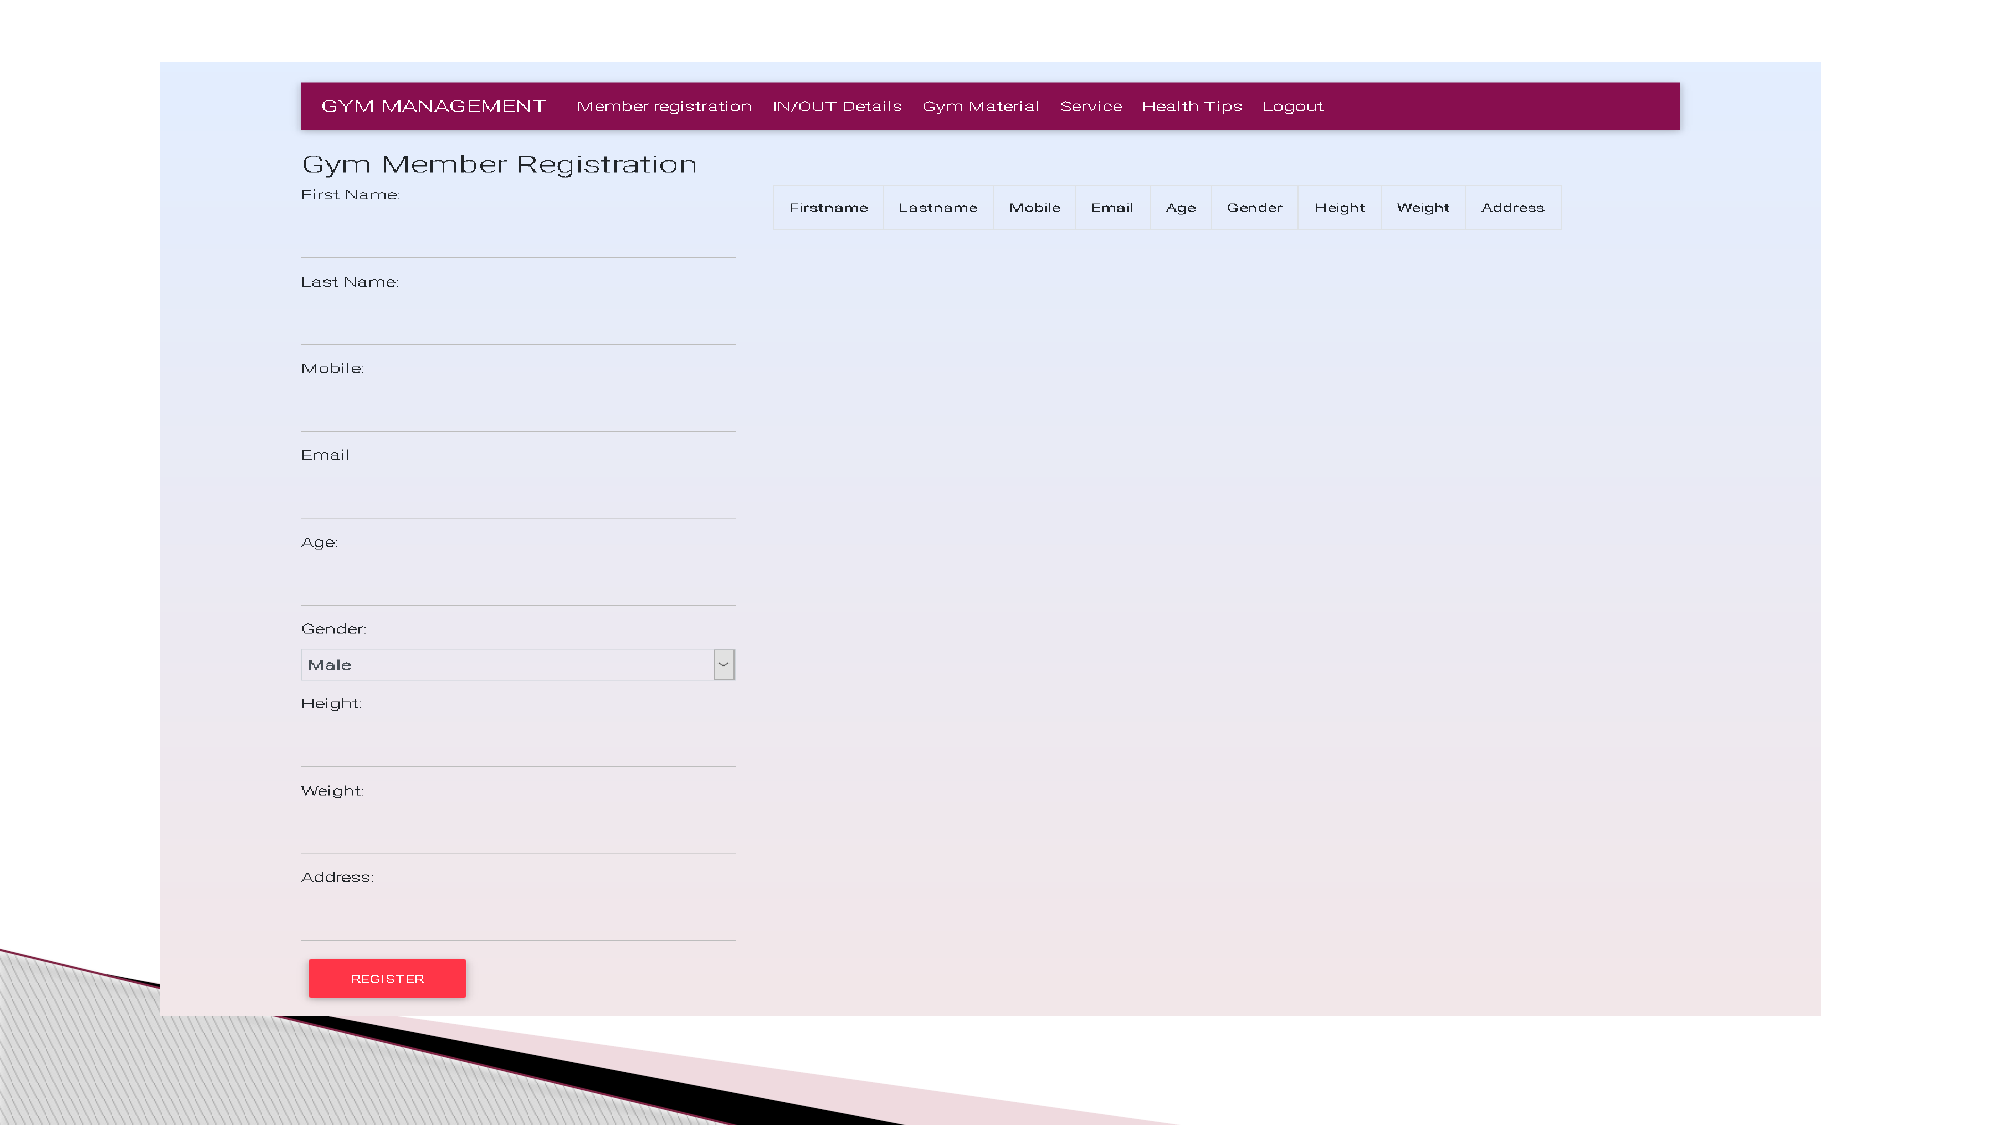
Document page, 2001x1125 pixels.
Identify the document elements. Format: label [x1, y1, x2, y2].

list [160, 62, 1821, 1016]
